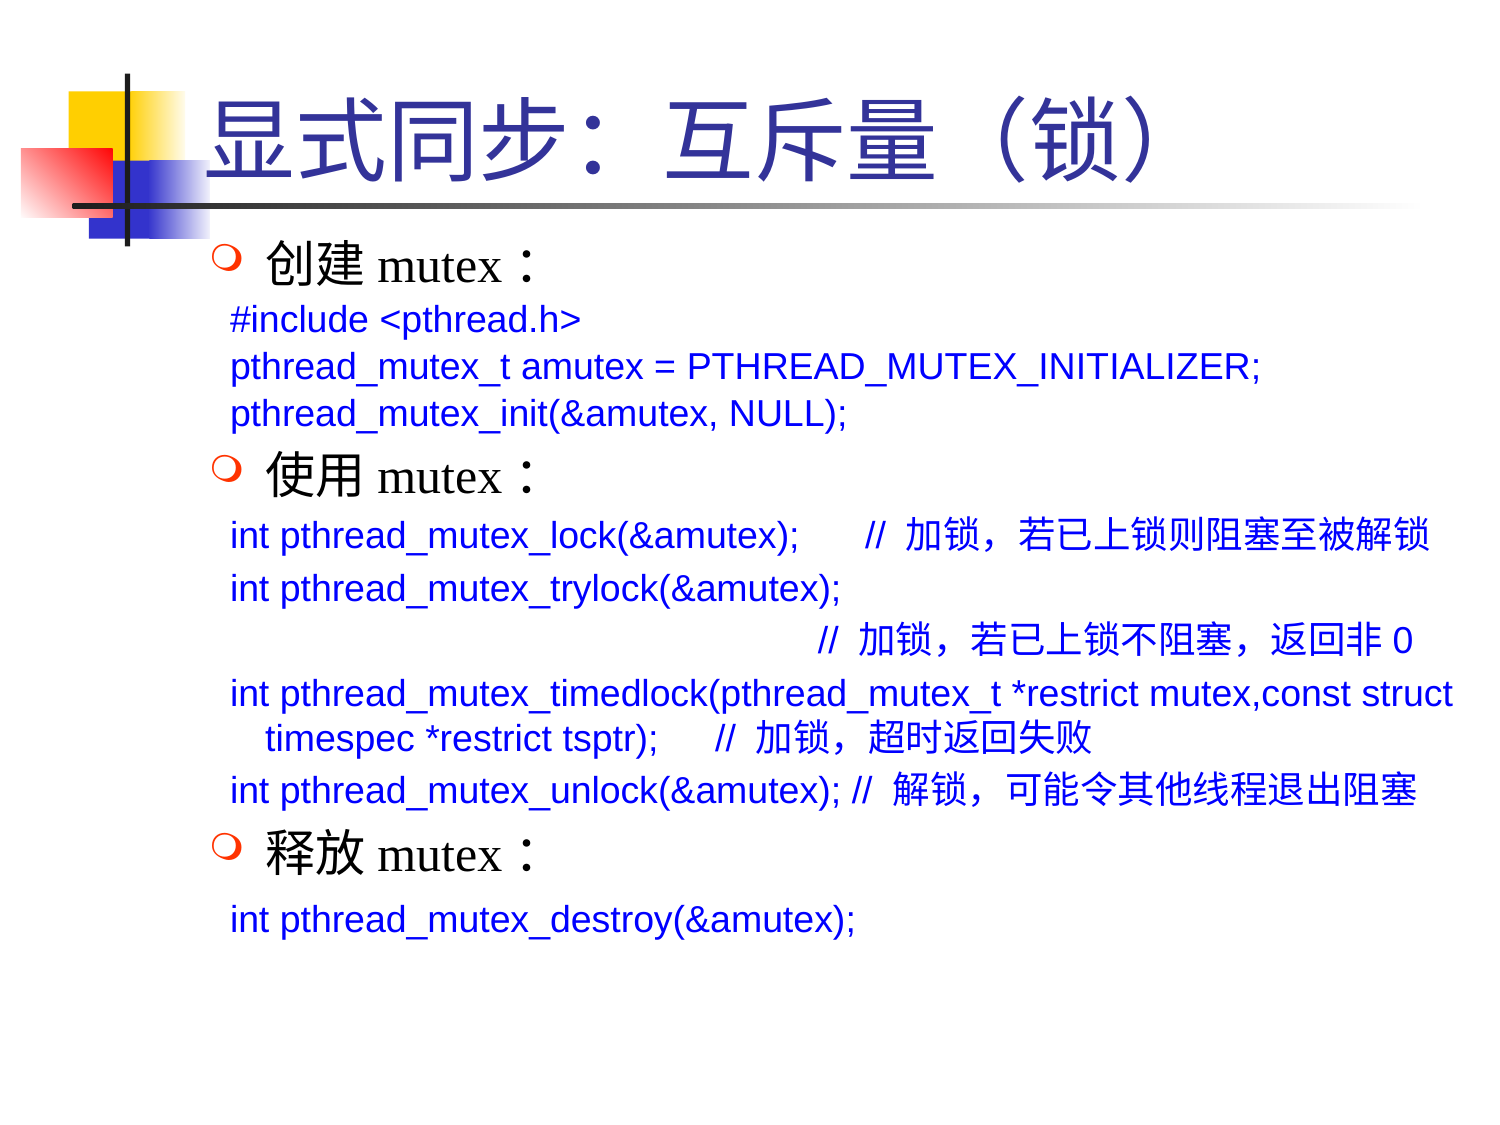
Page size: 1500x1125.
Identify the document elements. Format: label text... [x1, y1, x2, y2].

title 显式同步：互斥量（锁） [188, 12, 1468, 200]
list 创建mutex： #include <pthread.h> pthread_mutex_t amutex = PTHREAD_MUTEX_INITIALIZER; pthread_mutex_init(&amutex, NULL); 使用mutex： int pthread_mutex_lock(&amutex); // 加锁，若已上锁则阻塞至被解锁 int pthread_mutex_trylock(&amutex); // 加锁，若已上锁不阻塞，返回非0 int pthread_mutex_timedlock(pthread_mutex_t *restrict mutex,const struct timespec *restrict tsptr); // 加锁，超时返回失败 int pthread_mutex_unlock(&amutex); // 解锁，可能令其他线程退出阻塞 释放mutex： int pthread_mutex_destroy(&amutex); [193, 224, 1469, 1000]
